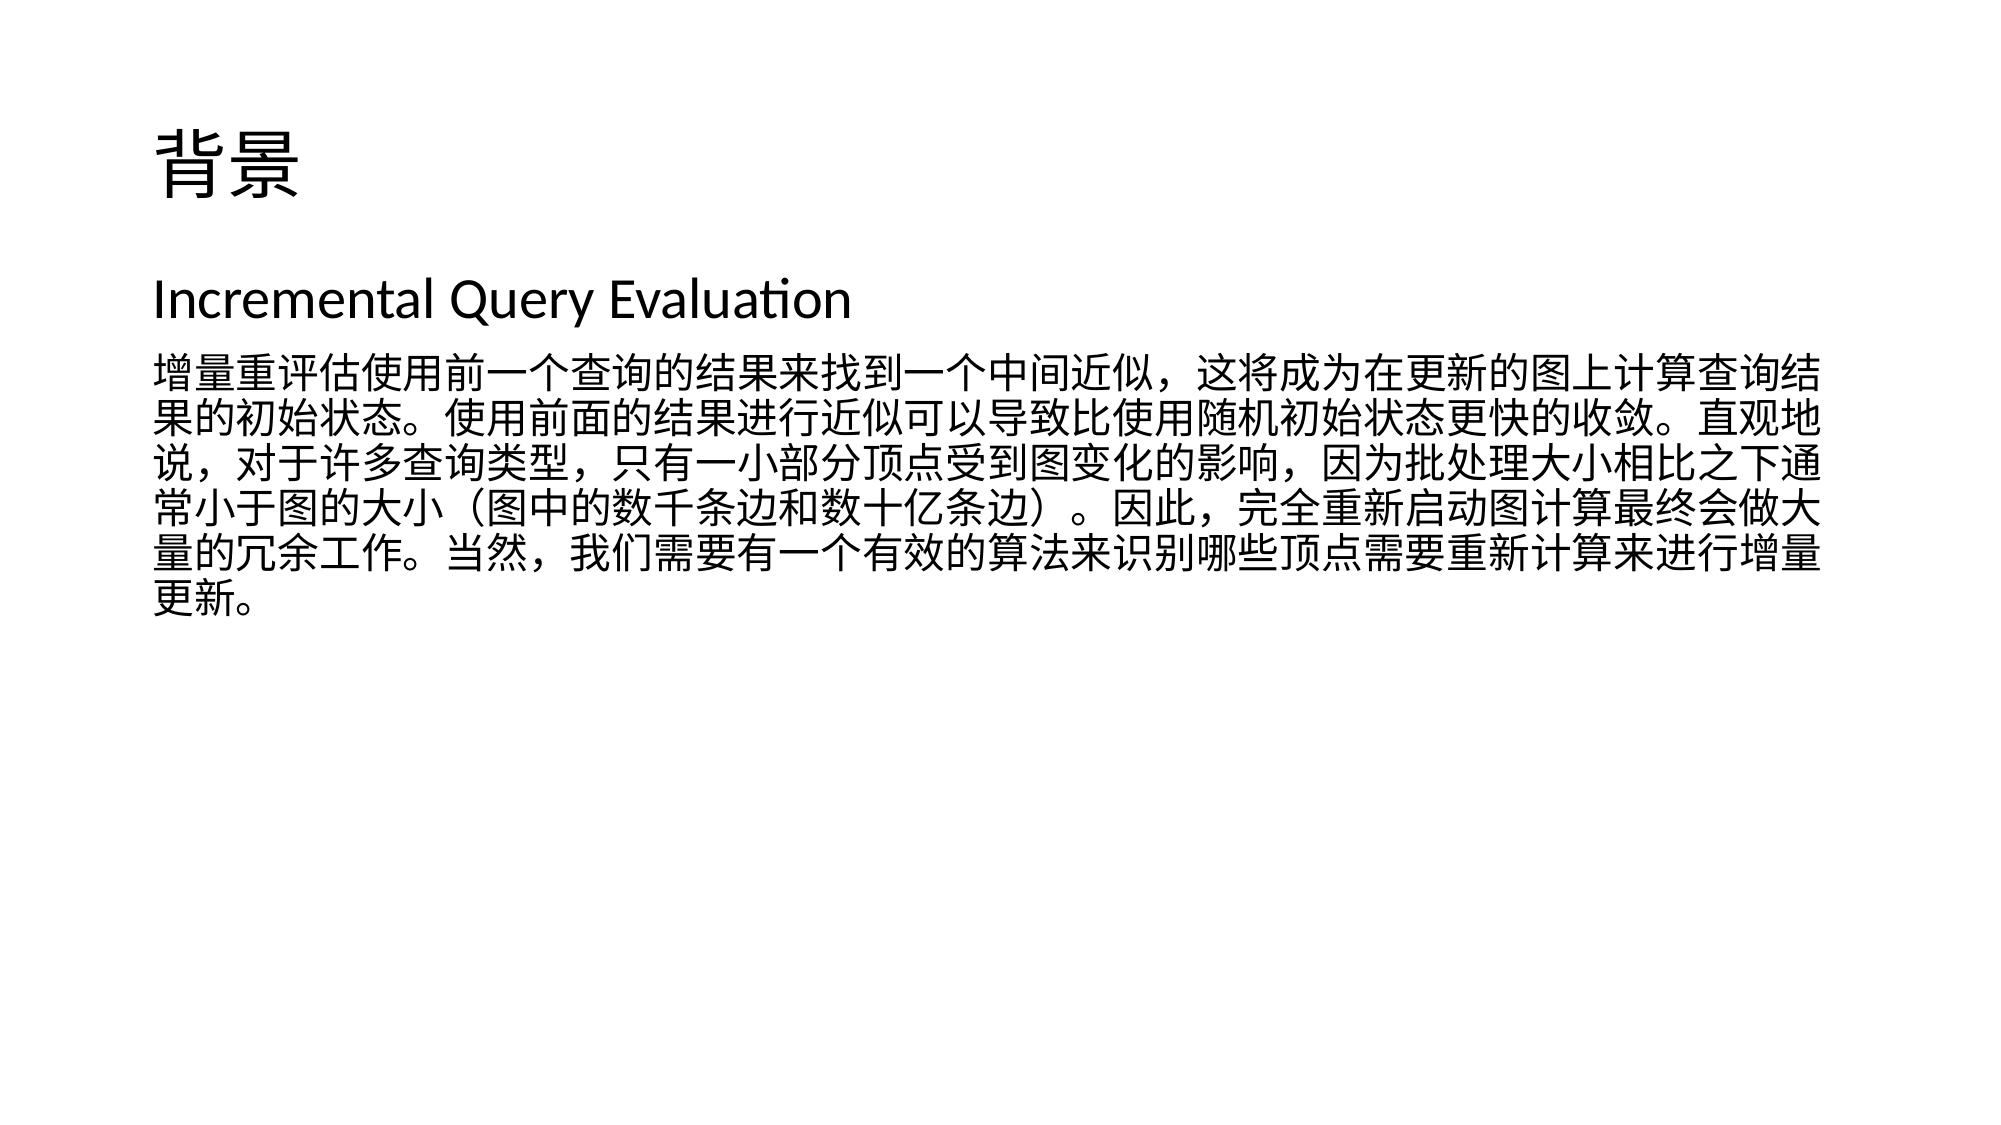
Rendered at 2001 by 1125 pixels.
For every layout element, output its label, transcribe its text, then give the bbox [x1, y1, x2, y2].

list Incremental Query Evaluation 增量重评估使用前一个查询的结果来找到一个中间近似，这将成为在更新的图上计算查询结果的初始状态。使用前面的结果进行近似可以导致比使用随机初始状态更快的收敛。直观地说，对于许多查询类型，只有一小部分顶点受到图变化的影响，因为批处理大小相比之下通常小于图的大小（图中的数千条边和数十亿条边）。因此，完全重新启动图计算最终会做大量的冗余工作。当然，我们需要有一个有效的算法来识别哪些顶点需要重新计算来进行增量更新。 [137, 260, 1863, 975]
title 背景 [137, 59, 1863, 260]
